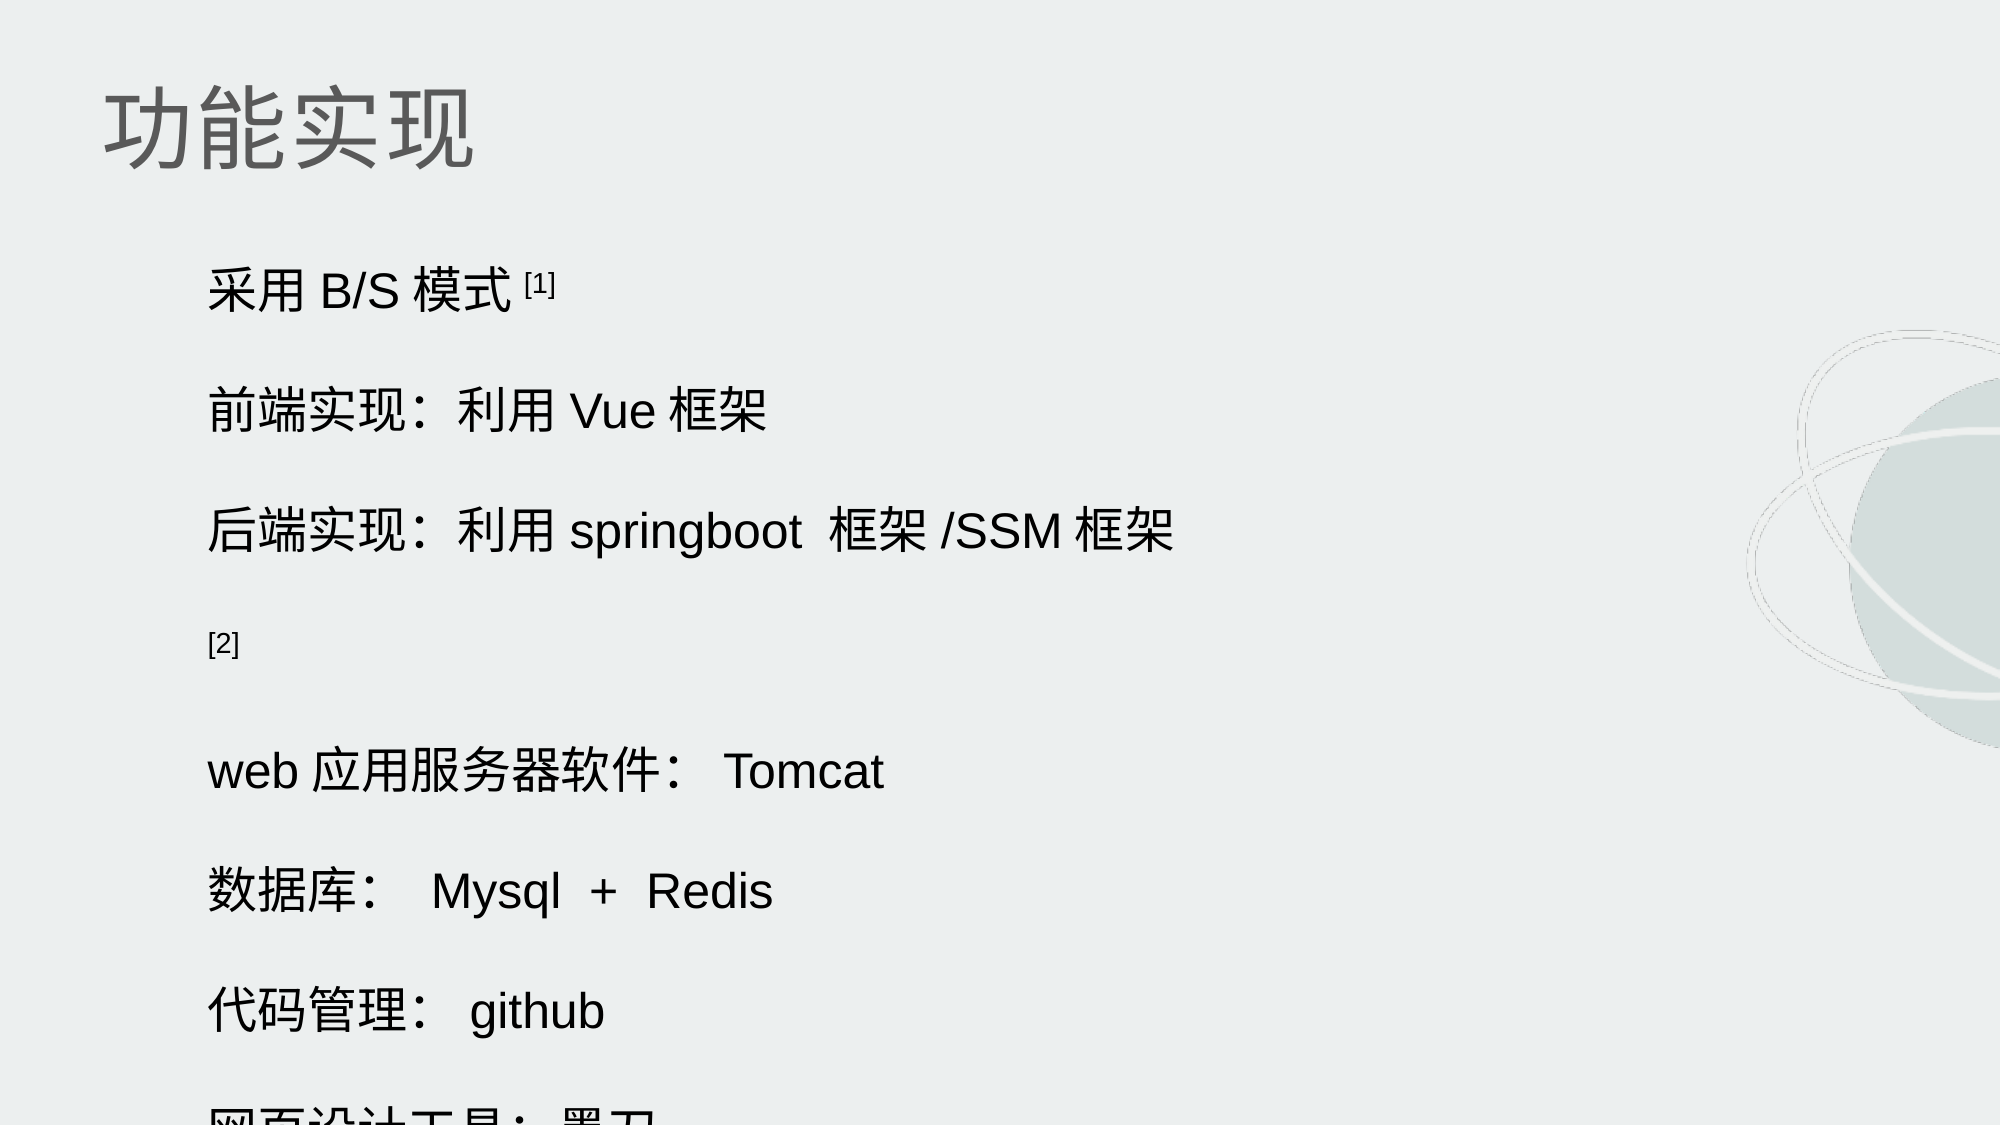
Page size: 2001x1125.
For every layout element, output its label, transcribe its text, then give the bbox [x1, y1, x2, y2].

title 功能实现 [79, 53, 500, 191]
text_box 采用B/S模式[1] 前端实现：利用Vue框架 后端实现：利用springboot 框架/SSM框架 [2] web应用服务器软件：Tomcat 数据库： Mysql + Redis 代码管理：github 网页设计工具：墨刀 [192, 190, 1213, 1125]
picture [1407, 229, 2000, 896]
